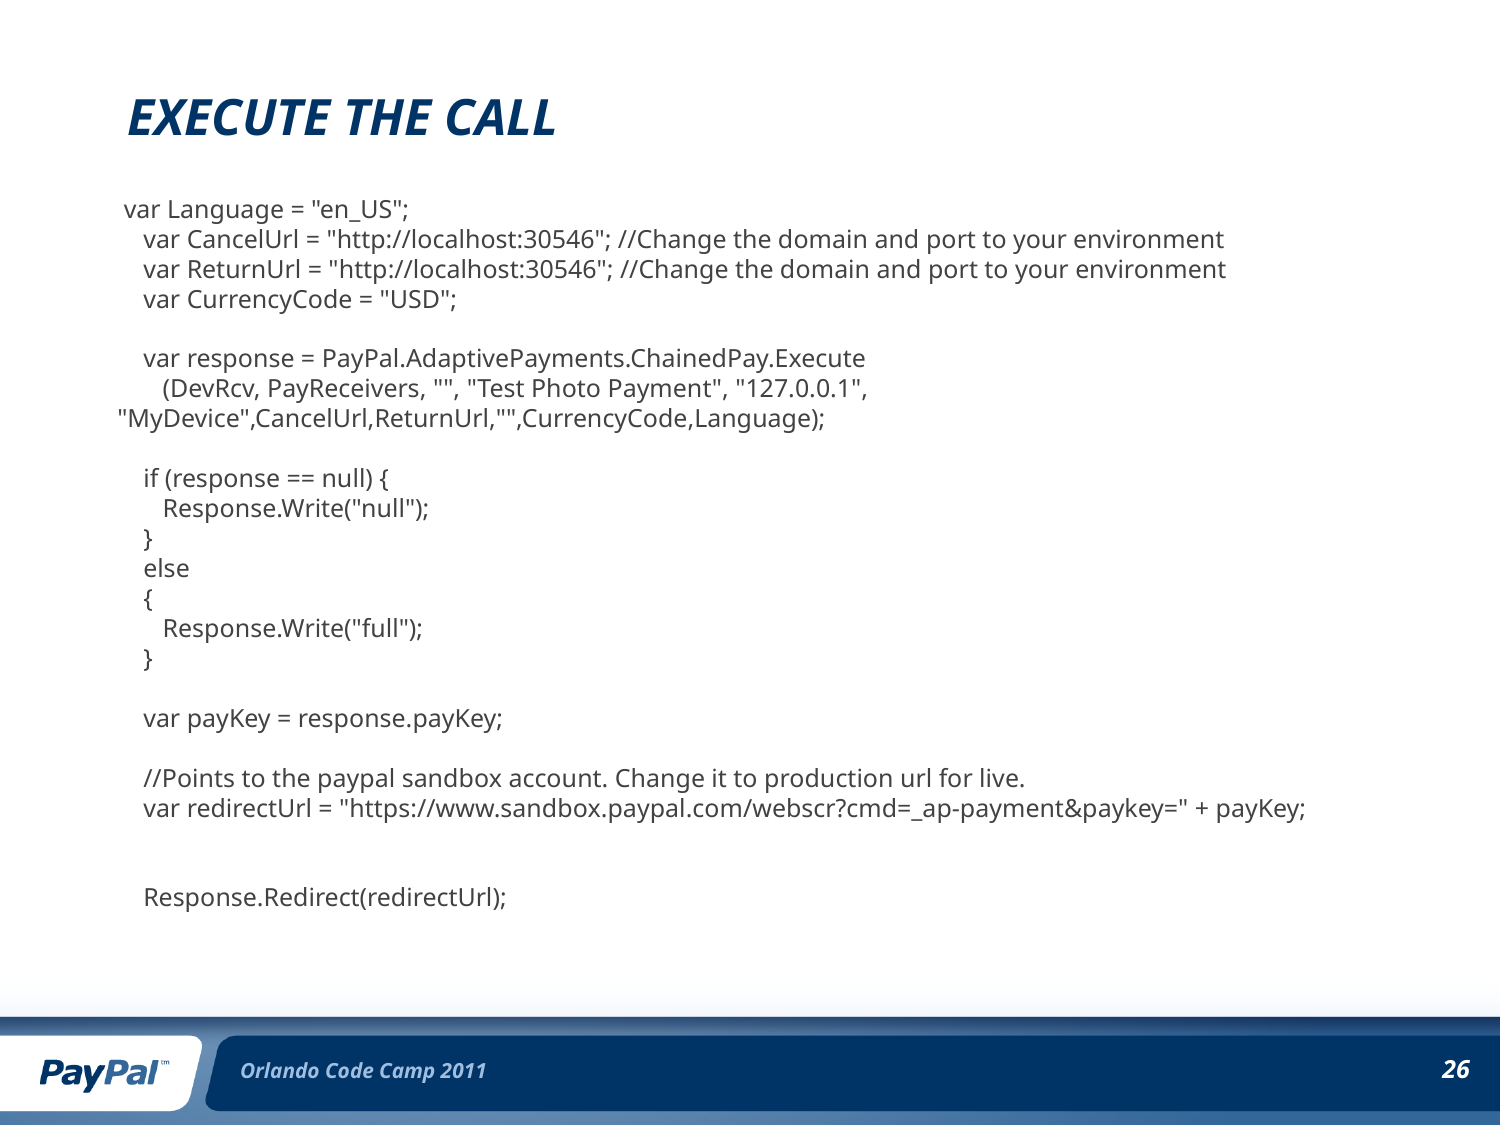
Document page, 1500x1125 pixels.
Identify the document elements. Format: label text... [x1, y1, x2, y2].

picture [0, 0, 1500, 1125]
slide_number 26 [1397, 1045, 1486, 1097]
title Execute the call [112, 0, 1388, 155]
text_box var Language = "en_US"; var CancelUrl = "http://localhost:30546"; //Change the domain and port to your environment var ReturnUrl = "http://localhost:30546"; //Change the domain and port to your environment var CurrencyCode = "USD"; var response = PayPal.AdaptivePayments.ChainedPay.Execute (DevRcv, PayReceivers, "", "Test Photo Payment", "127.0.0.1", "MyDevice",CancelUrl,ReturnUrl,"",CurrencyCode,Language); if (response == null) { Response.Write("null"); } else { Response.Write("full"); } var payKey = response.payKey; //Points to the paypal sandbox account. Change it to production url for live. var redirectUrl = "https://www.sandbox.paypal.com/webscr?cmd=_ap-payment&paykey=" + payKey; Response.Redirect(redirectUrl); [102, 185, 1388, 920]
footer Orlando Code Camp 2011 [224, 1038, 1028, 1105]
